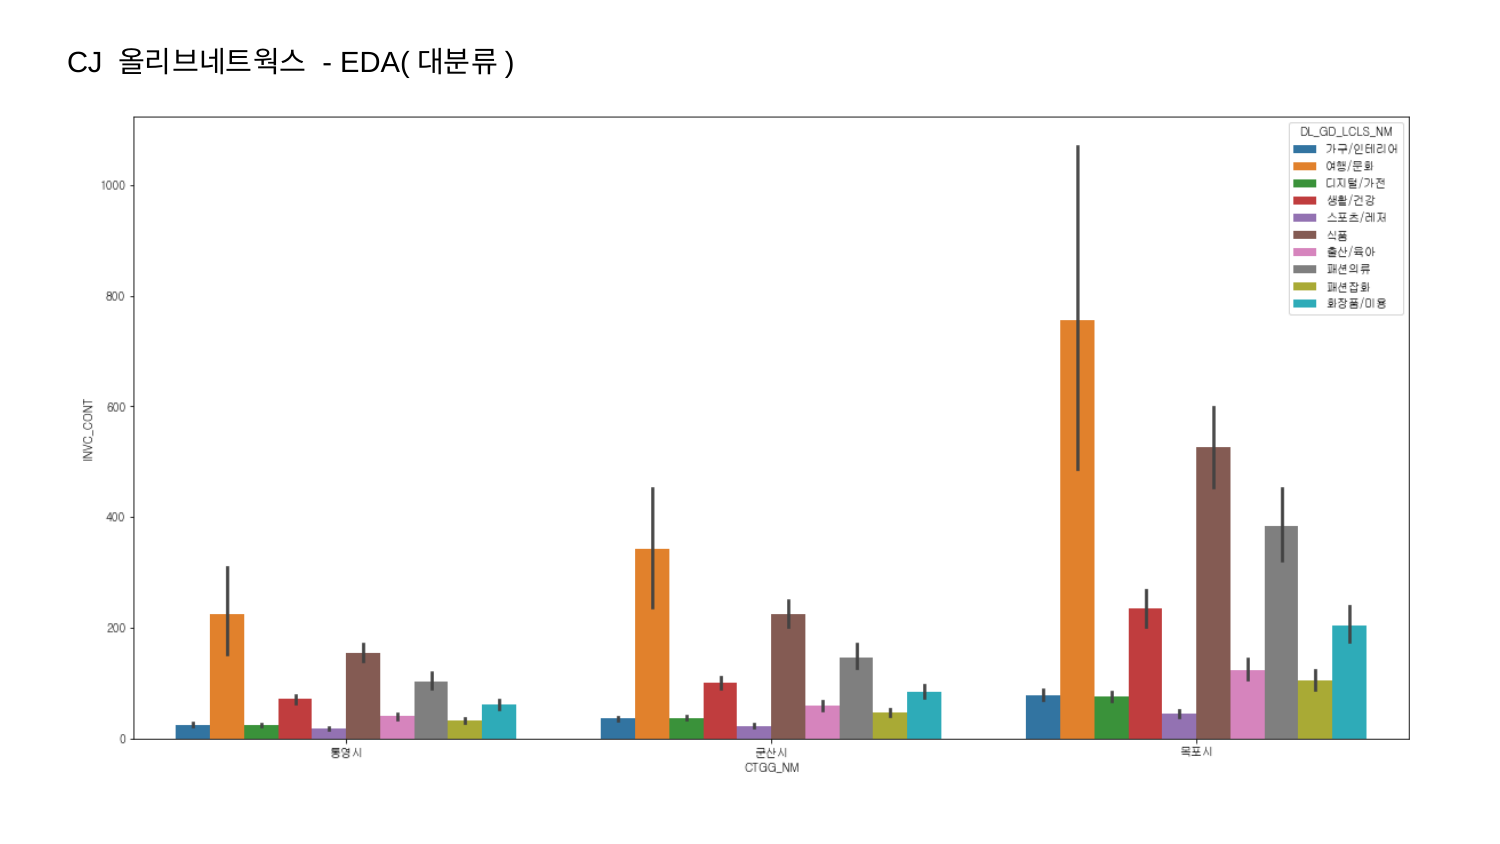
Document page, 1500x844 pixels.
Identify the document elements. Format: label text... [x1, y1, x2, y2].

picture [66, 111, 1434, 780]
text_box CJ 올리브네트웍스 - EDA(대분류) [52, 27, 750, 93]
